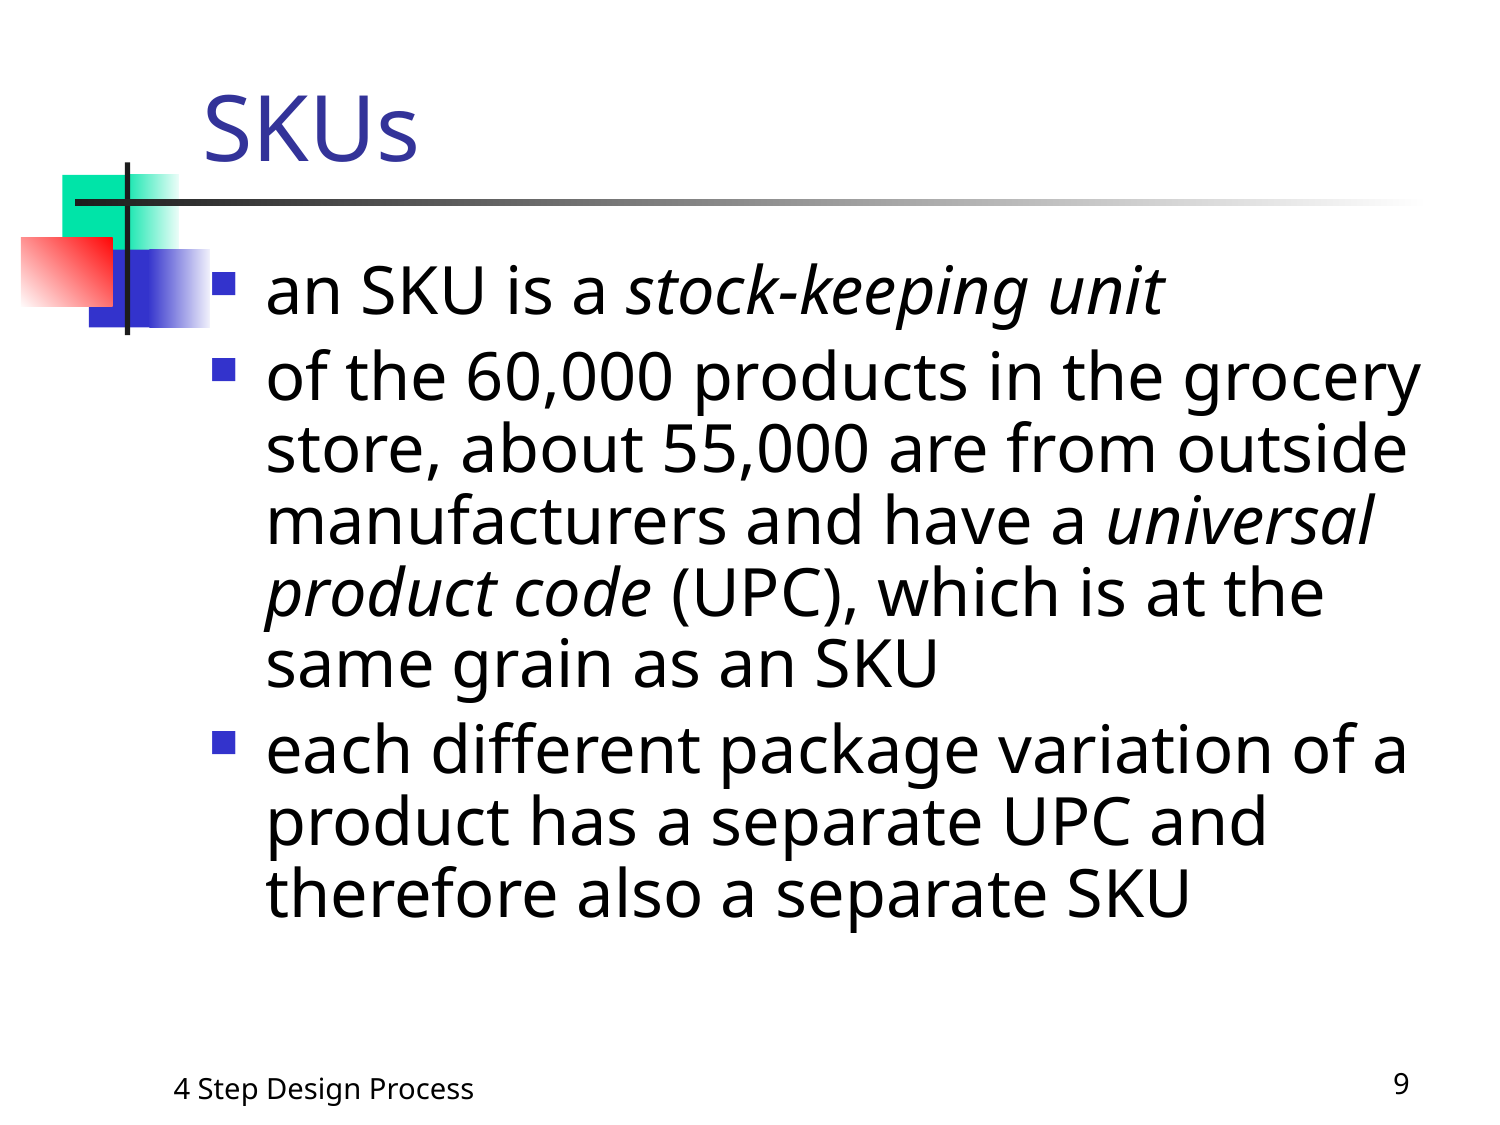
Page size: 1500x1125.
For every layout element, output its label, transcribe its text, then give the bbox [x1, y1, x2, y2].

title SKUs [187, 0, 1467, 188]
slide_number 9 [1112, 1037, 1426, 1113]
footer 4 Step Design Process [158, 1037, 634, 1113]
list an SKU is a stock-keeping unit of the 60,000 products in the grocery store, about 55,000 are from outside manufacturers and have a universal product code (UPC), which is at the same grain as an SKU each different package variation of a product has a separate UPC and therefore also a separate SKU [193, 249, 1470, 1007]
